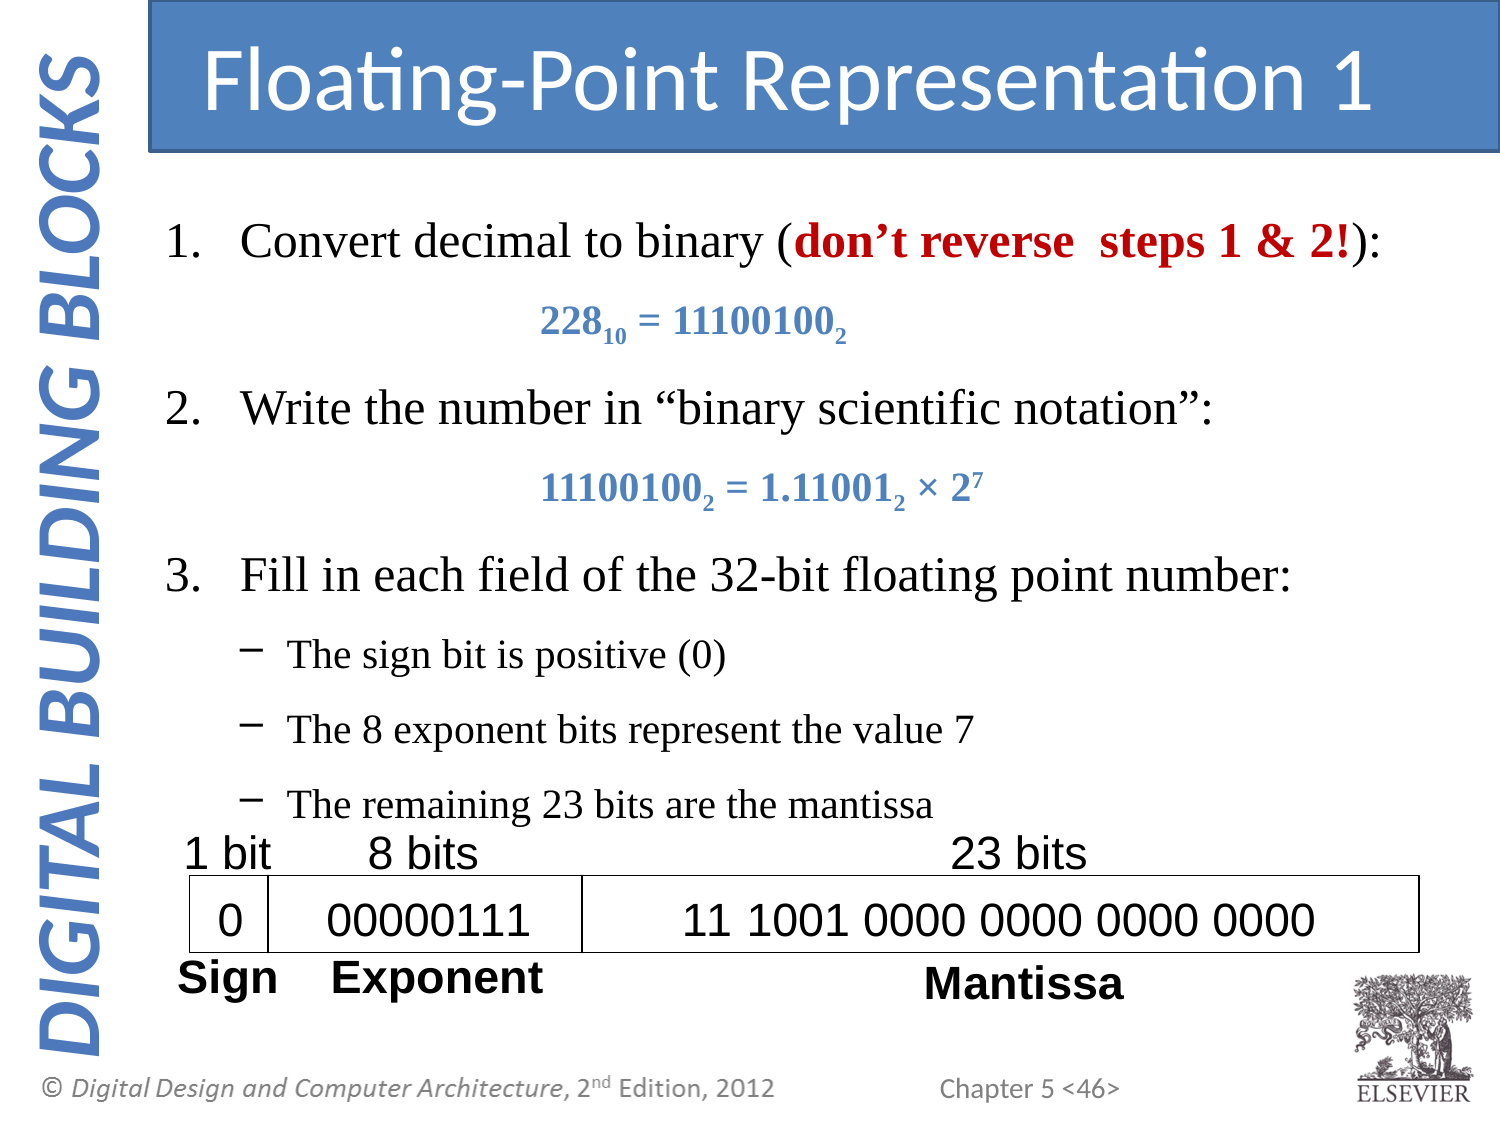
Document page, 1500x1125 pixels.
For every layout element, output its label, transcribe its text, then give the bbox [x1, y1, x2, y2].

text_box Convert decimal to binary (don’t reverse steps 1 & 2!): 22810 = 111001002 Write the number in “binary scientific notation”: 111001002 = 1.110012 × 27 Fill in each field of the 32-bit floating point number: The sign bit is positive (0) The 8 exponent bits represent the value 7 The remaining 23 bits are the mantissa [150, 200, 1475, 1050]
picture [0, 0, 1500, 1125]
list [162, 814, 1426, 1026]
text_box Floating-Point Representation 1 [187, 11, 1488, 136]
text_box [87, 174, 1413, 1025]
